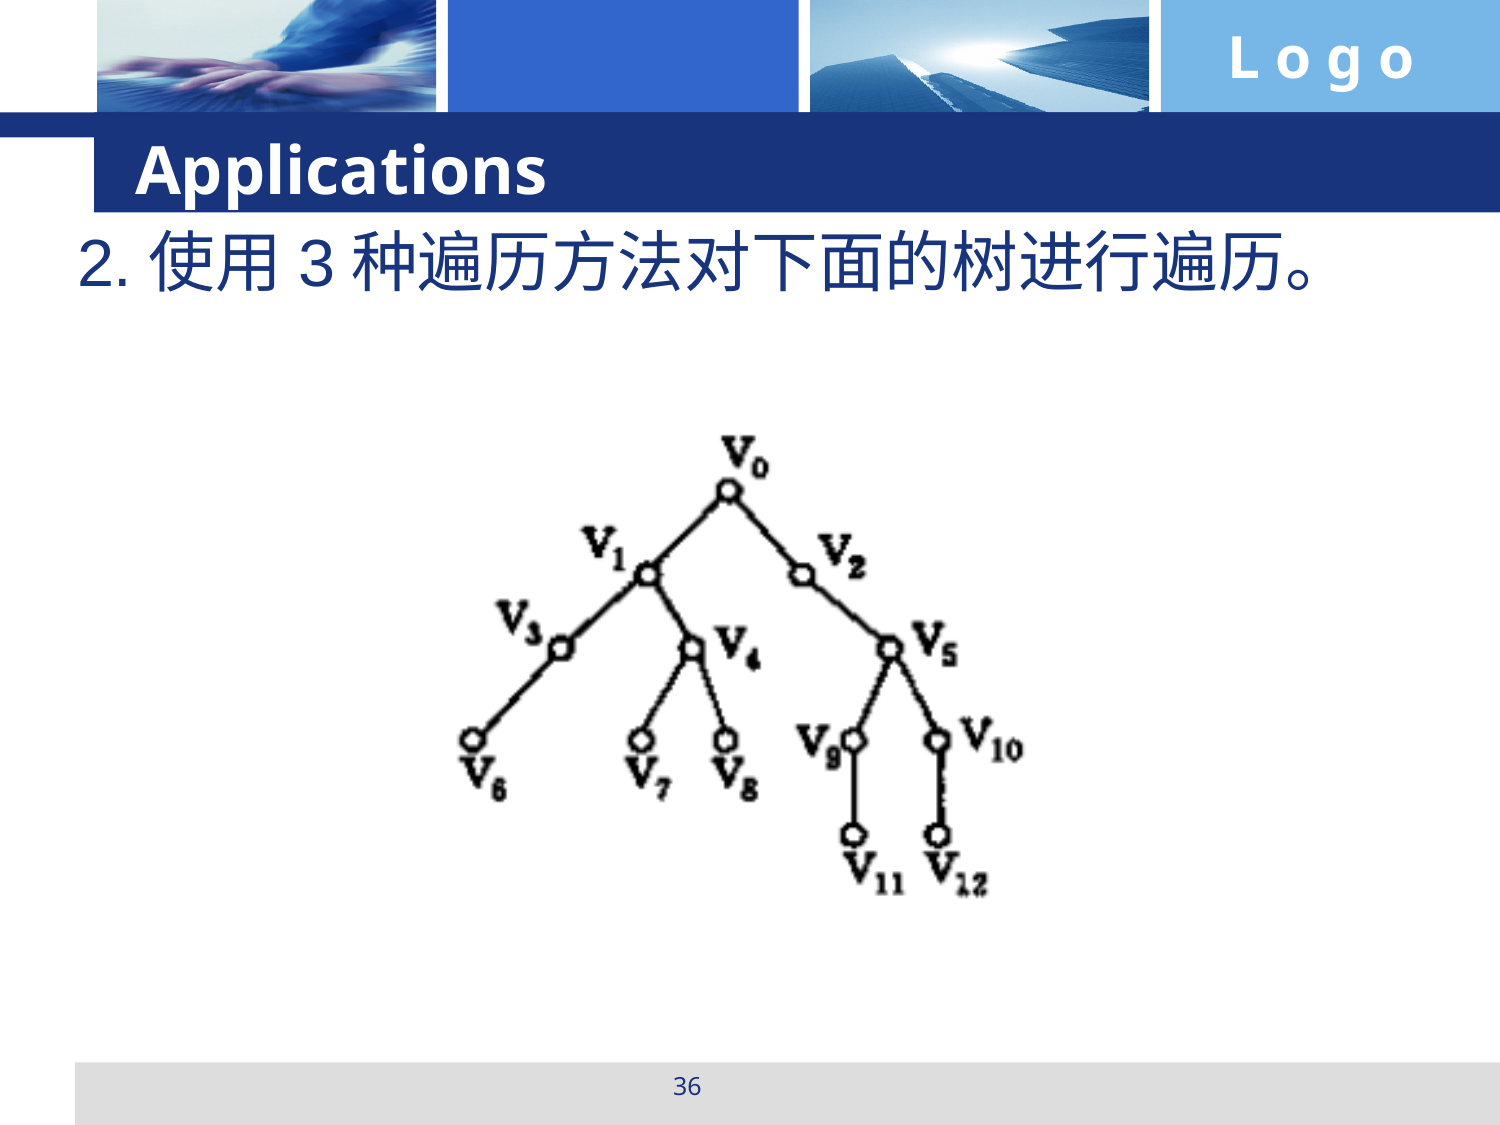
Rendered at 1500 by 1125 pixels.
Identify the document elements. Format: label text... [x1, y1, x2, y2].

slide_number 36 [512, 1062, 863, 1116]
text_box 2.使用3种遍历方法对下面的树进行遍历。 [62, 212, 1350, 308]
text_box Applications [120, 120, 1400, 213]
picture [810, 0, 1150, 112]
picture [97, 0, 437, 112]
picture [374, 387, 1088, 948]
